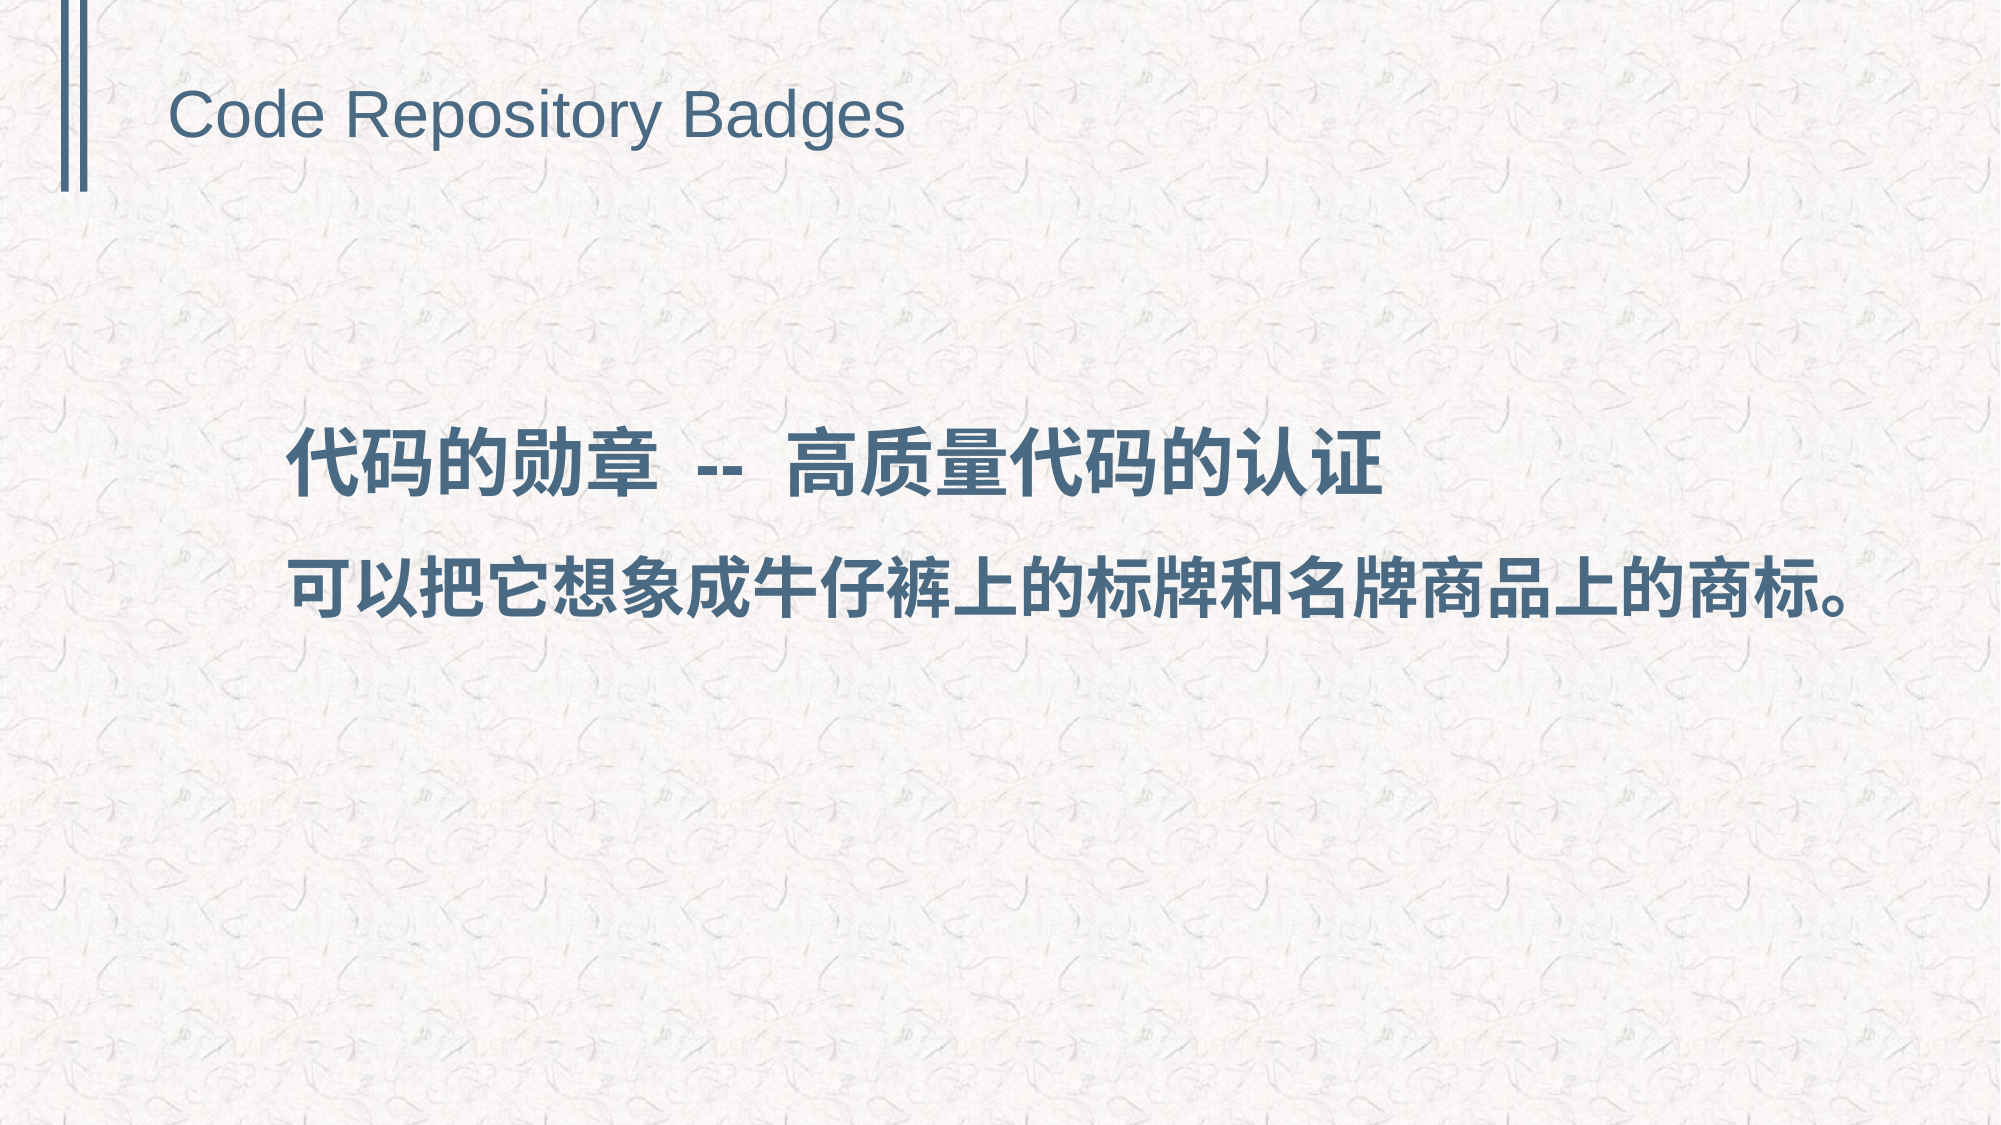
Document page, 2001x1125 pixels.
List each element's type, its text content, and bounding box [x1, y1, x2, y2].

picture [0, 0, 2001, 1125]
text_box 代码的勋章 -- 高质量代码的认证 可以把它想象成牛仔裤上的标牌和名牌商品上的商标。 [152, 226, 1878, 771]
text_box Code Repository Badges [152, 63, 1775, 159]
